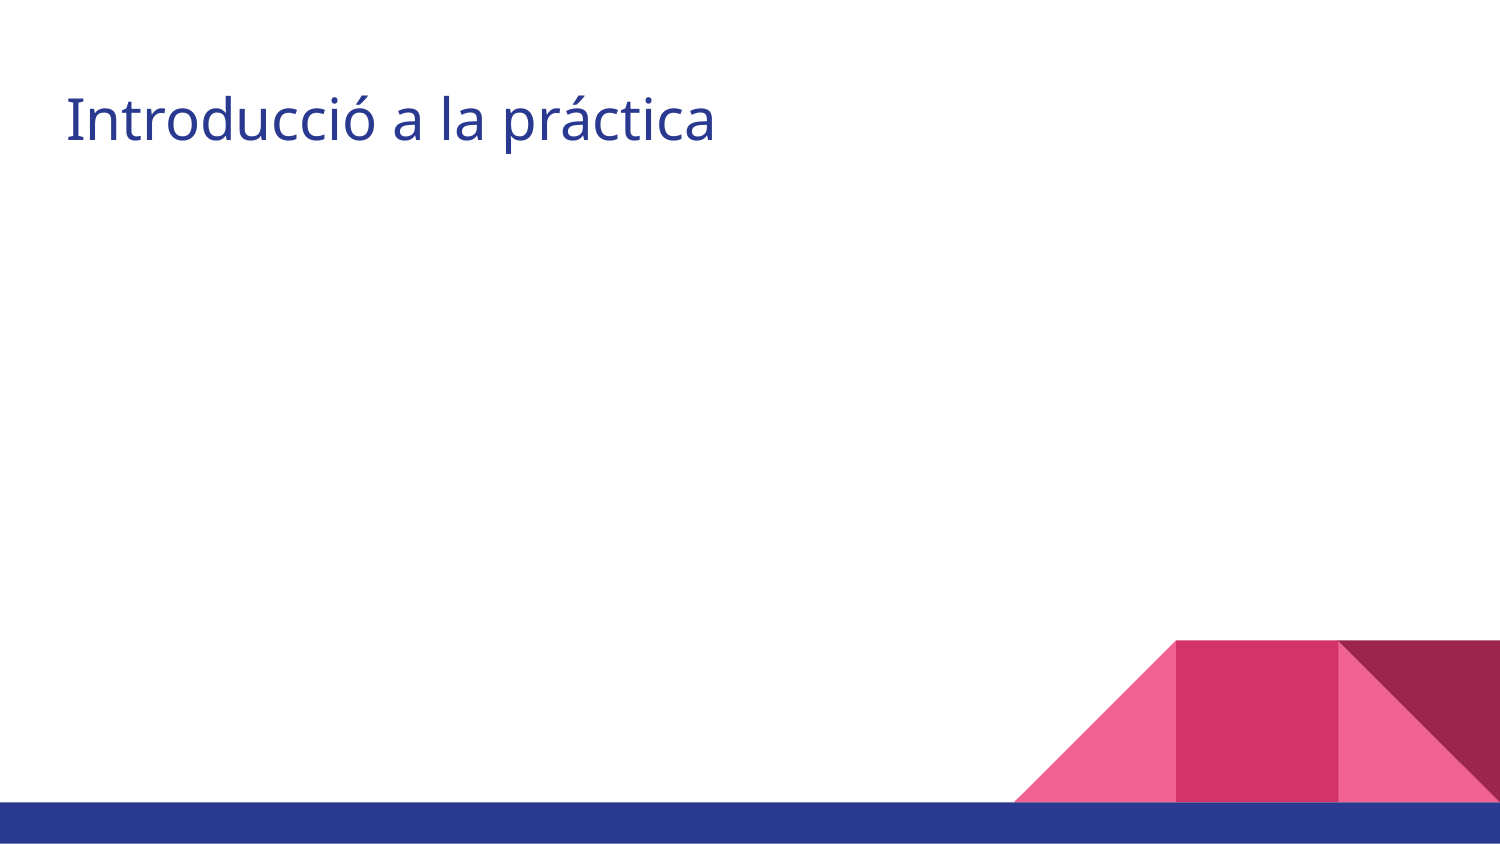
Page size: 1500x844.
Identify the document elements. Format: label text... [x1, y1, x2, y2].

title Introducció a la práctica [51, 67, 1449, 167]
